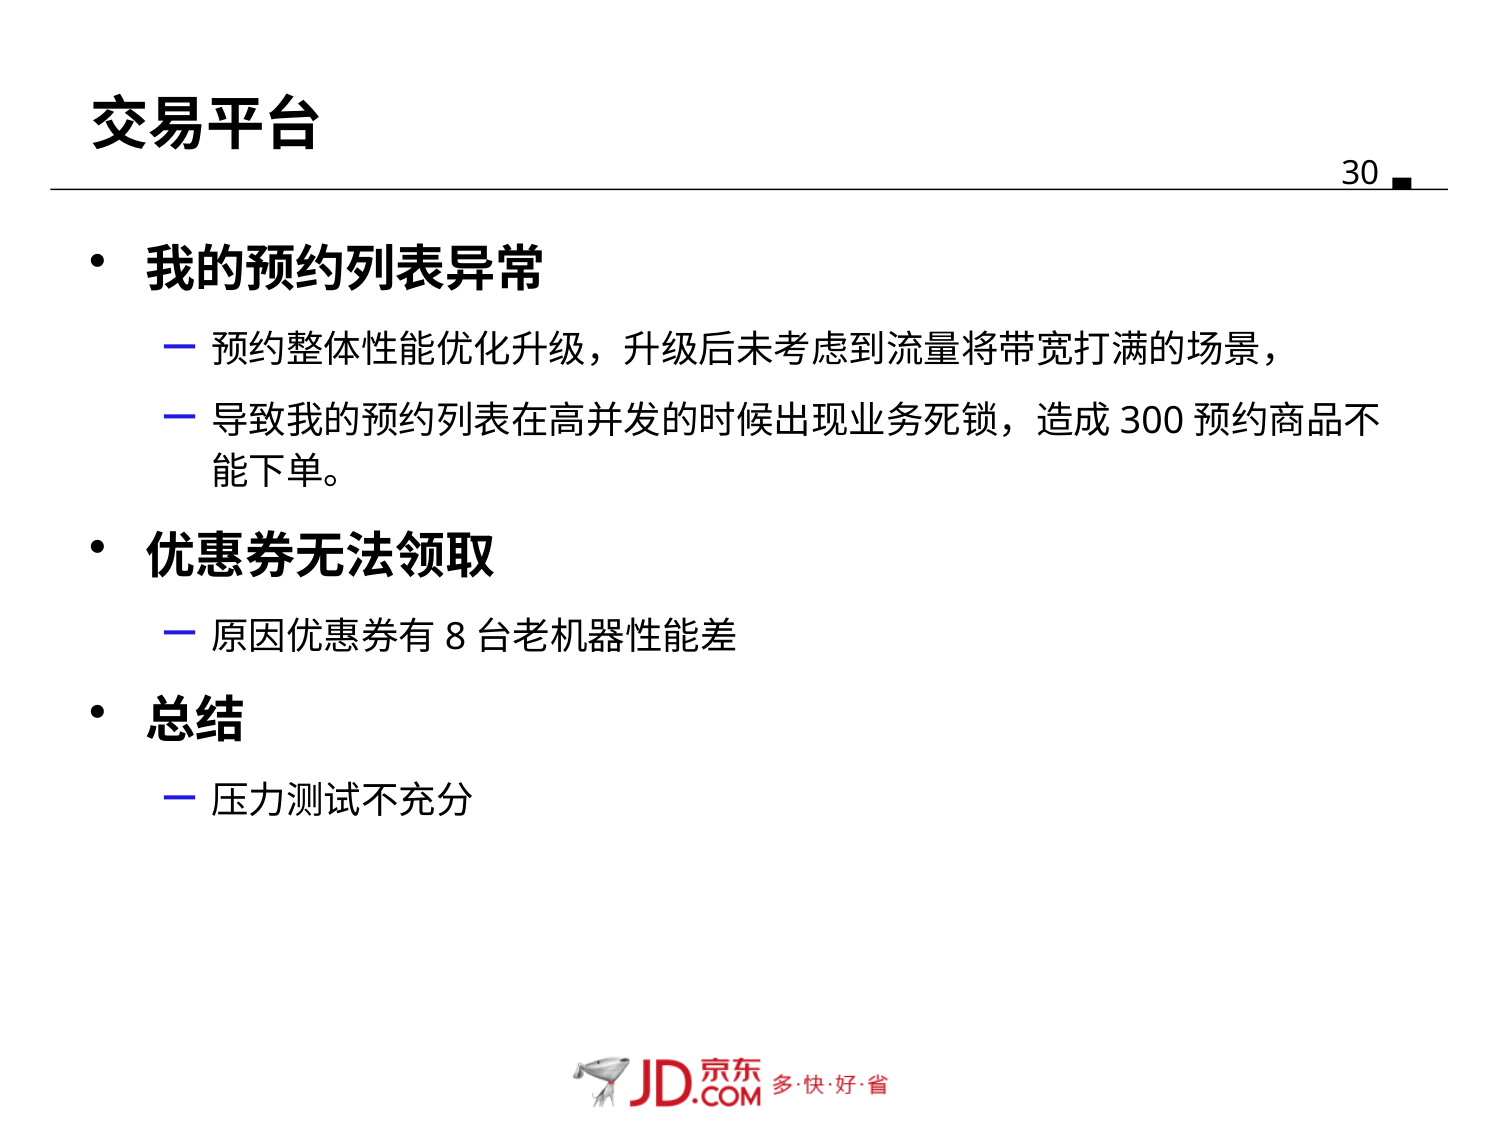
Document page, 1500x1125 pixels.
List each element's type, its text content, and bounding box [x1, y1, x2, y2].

picture [572, 1046, 892, 1118]
list 我的预约列表异常 预约整体性能优化升级，升级后未考虑到流量将带宽打满的场景， 导致我的预约列表在高并发的时候出现业务死锁，造成300预约商品不能下单。 优惠券无法领取 原因优惠券有8台老机器性能差 总结 压力测试不充分 [73, 219, 1425, 1024]
title 交易平台 [74, 56, 1426, 185]
